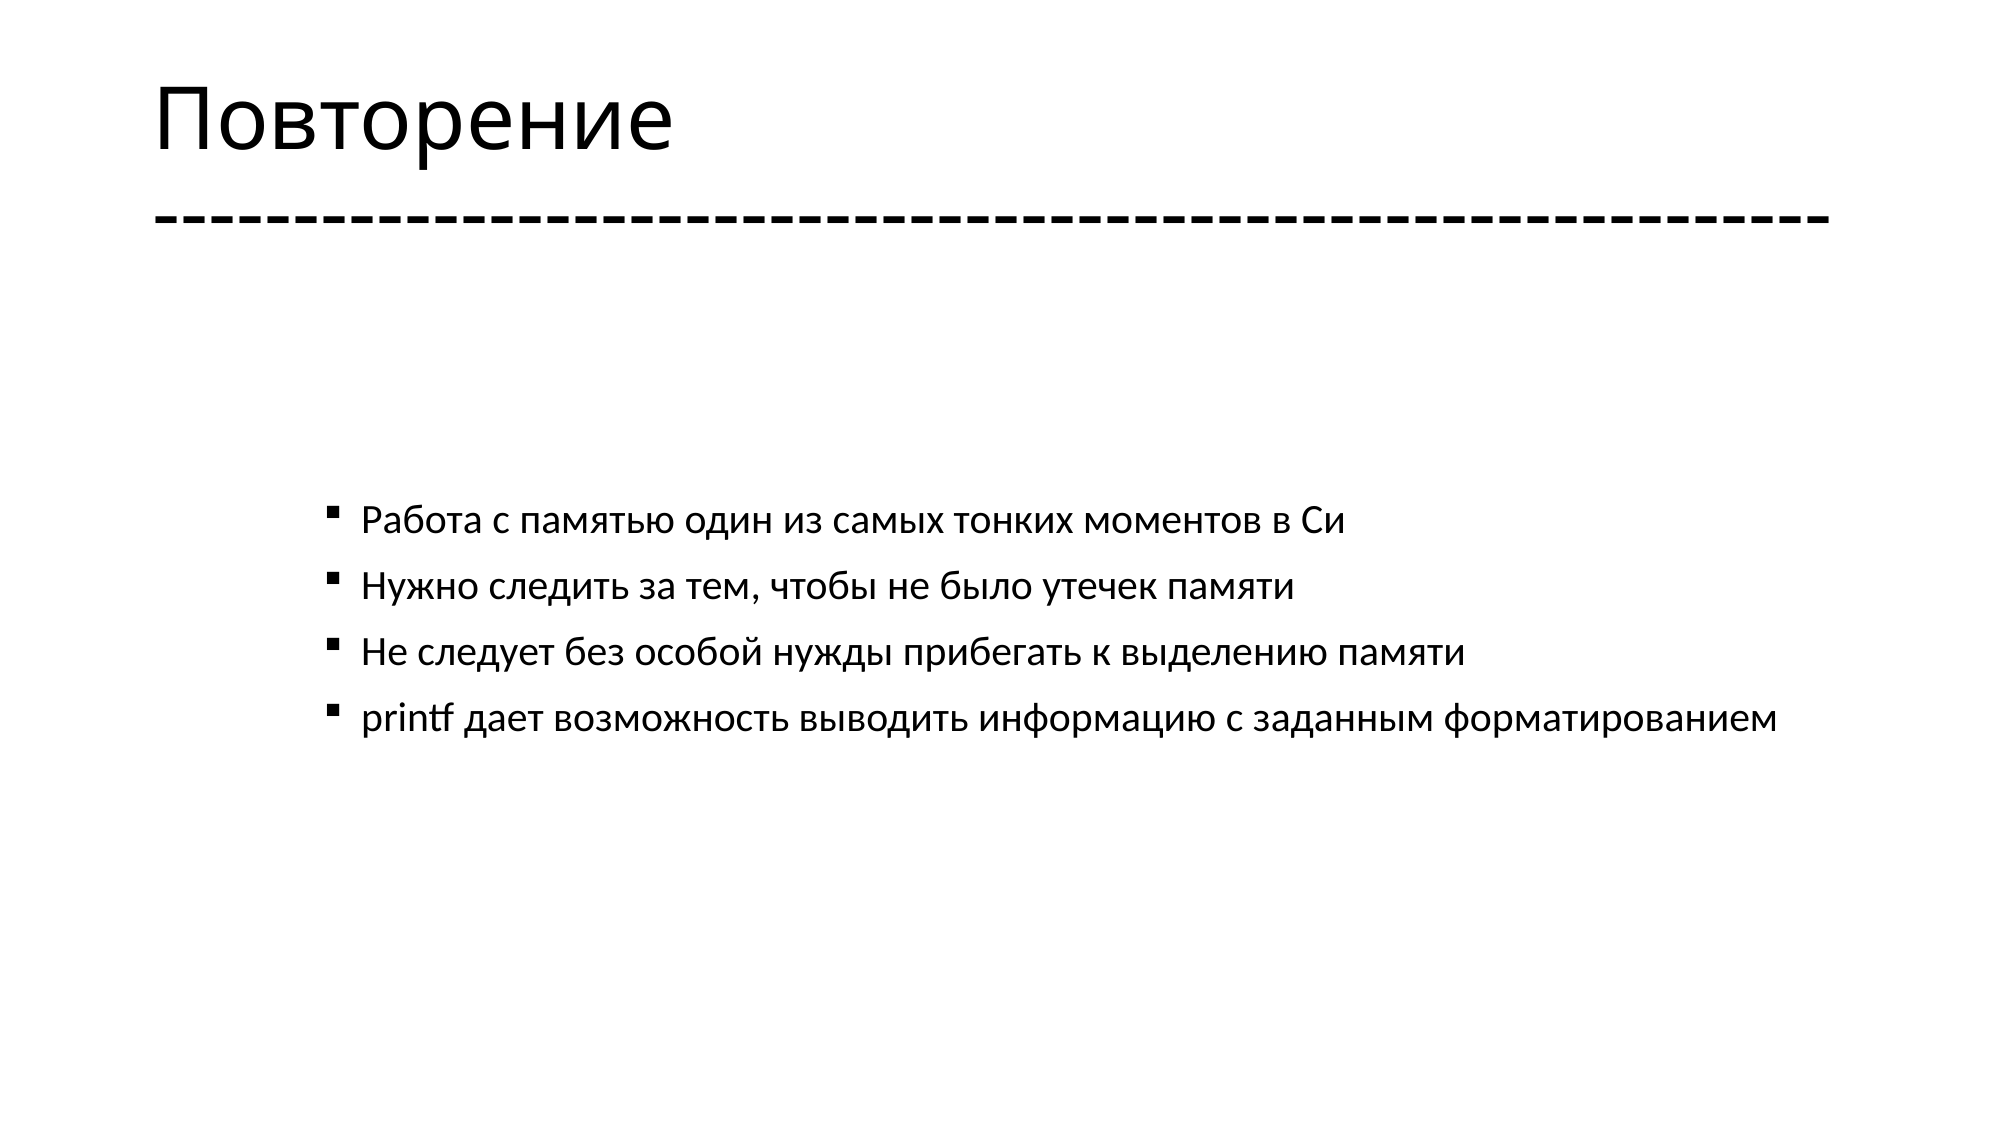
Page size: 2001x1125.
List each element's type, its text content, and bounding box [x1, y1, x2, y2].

list Работа с памятью один из самых тонких моментов в Си Нужно следить за тем, чтобы не было утечек памяти Не следует без особой нужды прибегать к выделению памяти printf дает возможность выводить информацию с заданным форматированием [308, 490, 1818, 877]
title Повторение ------------------------------------------------------------ [137, 59, 1863, 278]
